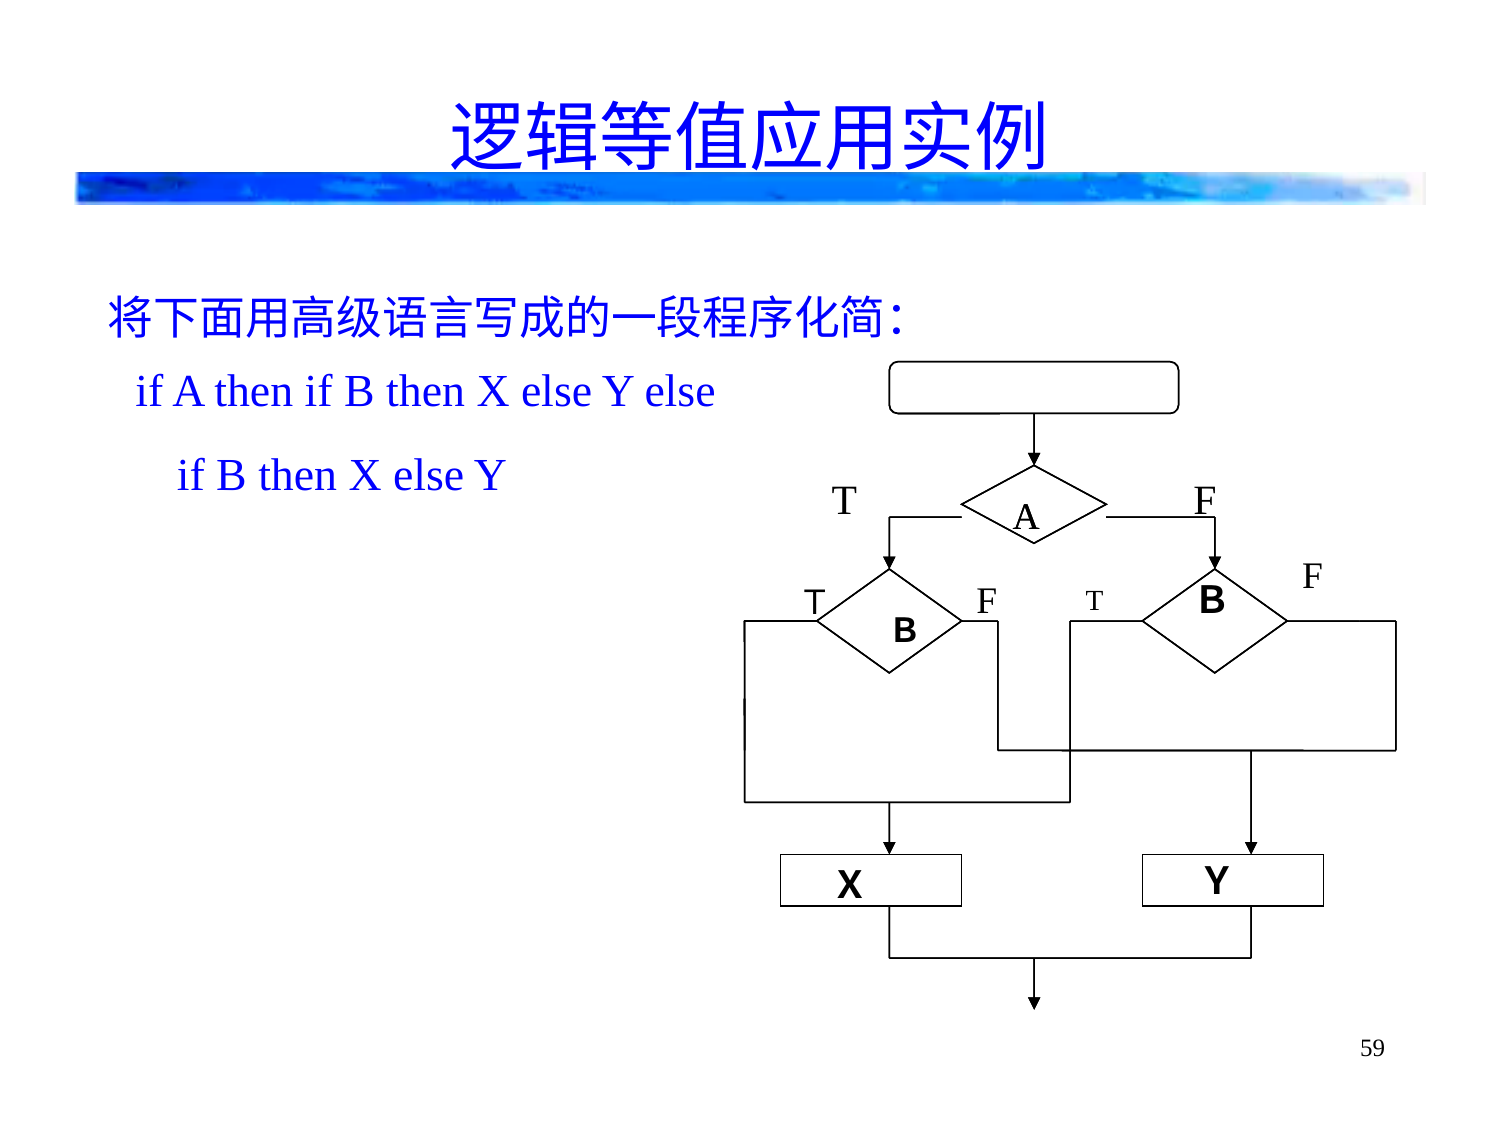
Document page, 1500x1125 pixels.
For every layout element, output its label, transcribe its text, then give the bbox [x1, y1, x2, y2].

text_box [608, 361, 1397, 1011]
text_box 59 [1074, 1024, 1400, 1103]
picture [74, 172, 1426, 205]
list 将下面用高级语言写成的一段程序化简： if A then if B then X else Y else if B then X else Y [92, 287, 1424, 988]
title 逻辑等值应用实例 [111, 0, 1388, 188]
